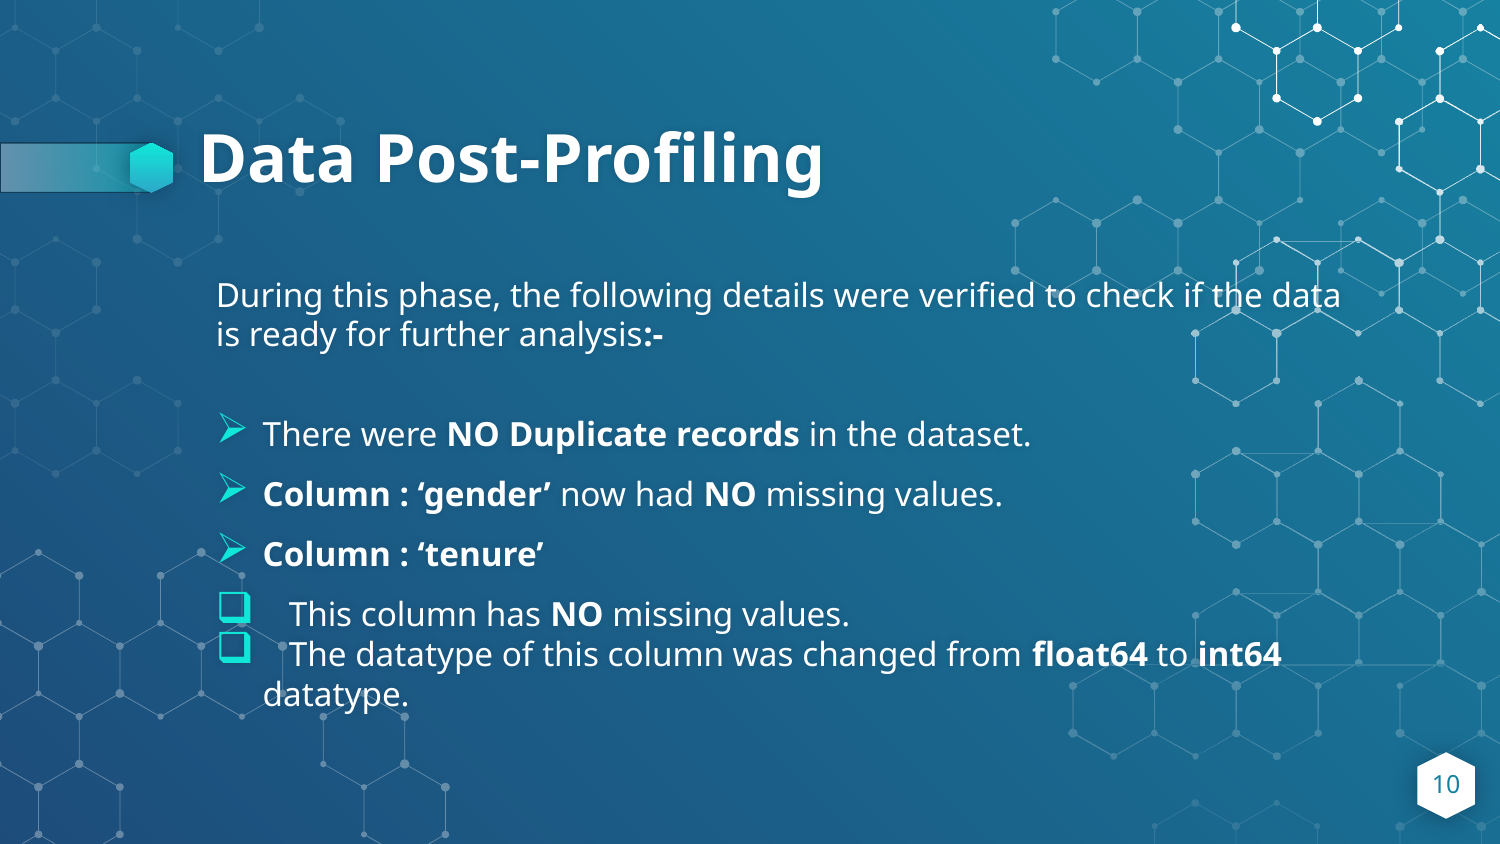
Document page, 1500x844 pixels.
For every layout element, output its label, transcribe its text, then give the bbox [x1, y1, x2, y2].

slide_number 10 [1417, 752, 1475, 819]
title Data Post-Profiling [198, 131, 1302, 190]
list During this phase, the following details were verified to check if the data is ready for further analysis:- There were NO Duplicate records in the dataset. Column : ‘gender’ now had NO missing values. Column : ‘tenure’ This column has NO missing values. The datatype of this column was changed from float64 to int64 datatype. [198, 229, 1350, 798]
